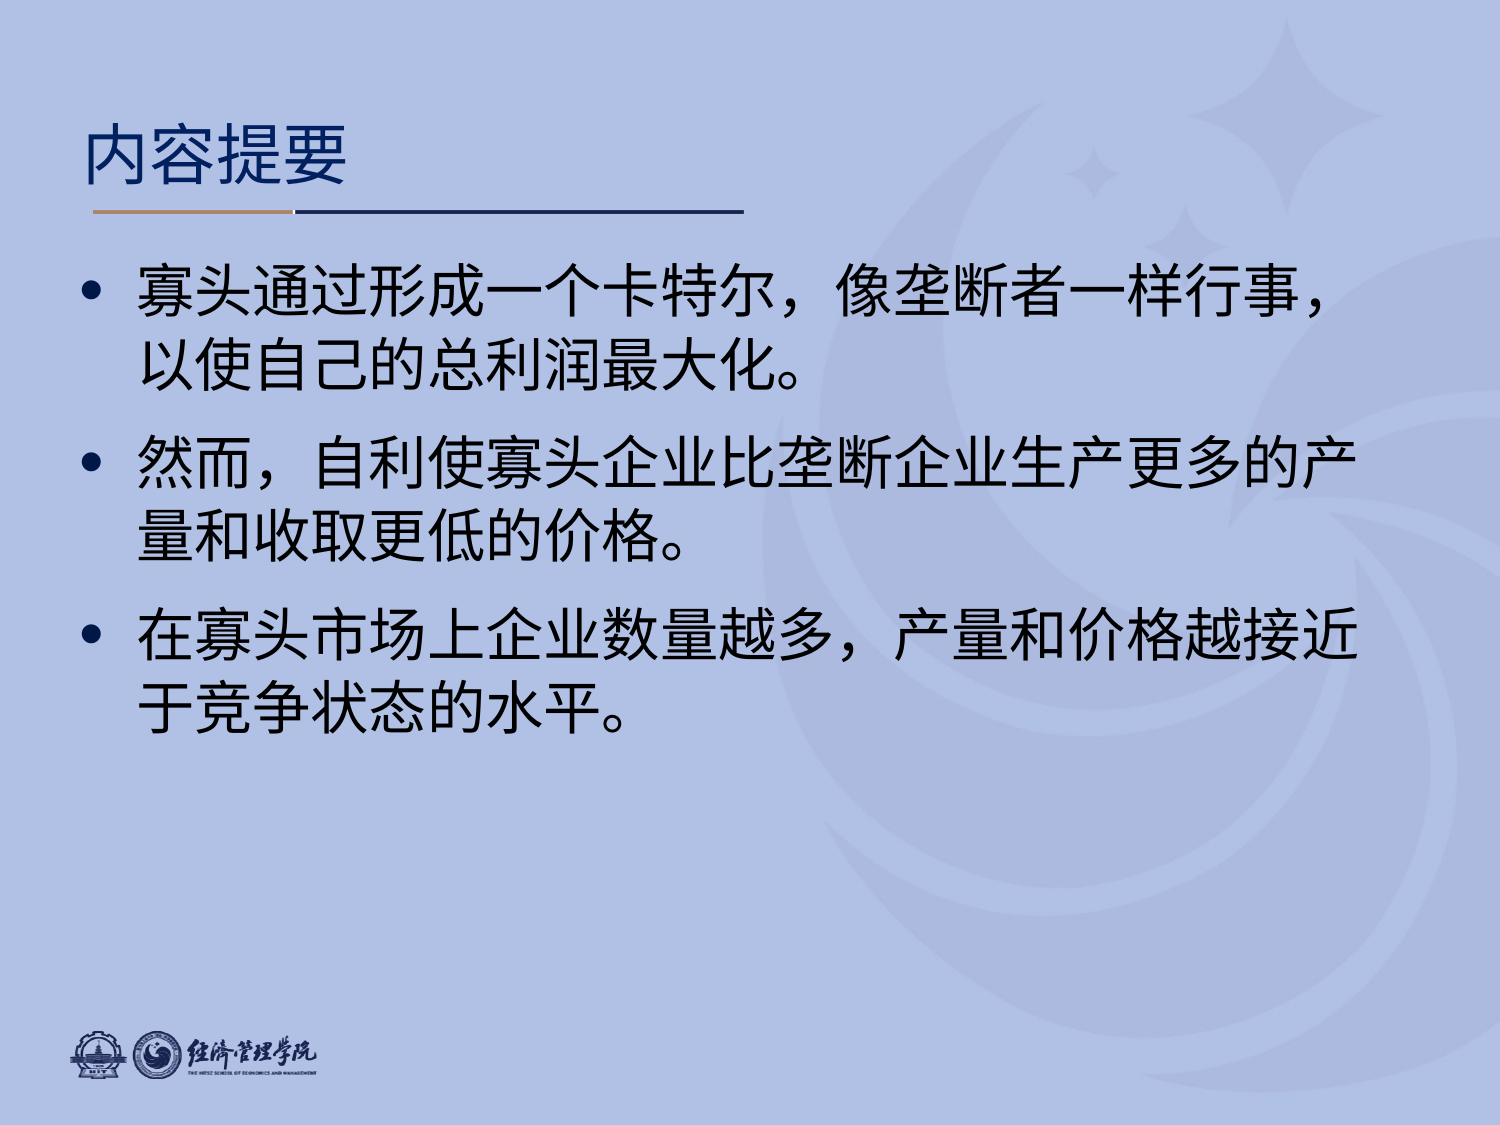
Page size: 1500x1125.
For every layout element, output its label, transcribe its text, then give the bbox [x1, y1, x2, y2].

text_box 内容提要 [67, 105, 365, 200]
picture [0, 0, 1500, 1125]
text_box 寡头通过形成一个卡特尔，像垄断者一样行事，以使自己的总利润最大化。 然而，自利使寡头企业比垄断企业生产更多的产量和收取更低的价格。 在寡头市场上企业数量越多，产量和价格越接近于竞争状态的水平。 [64, 243, 1415, 1094]
